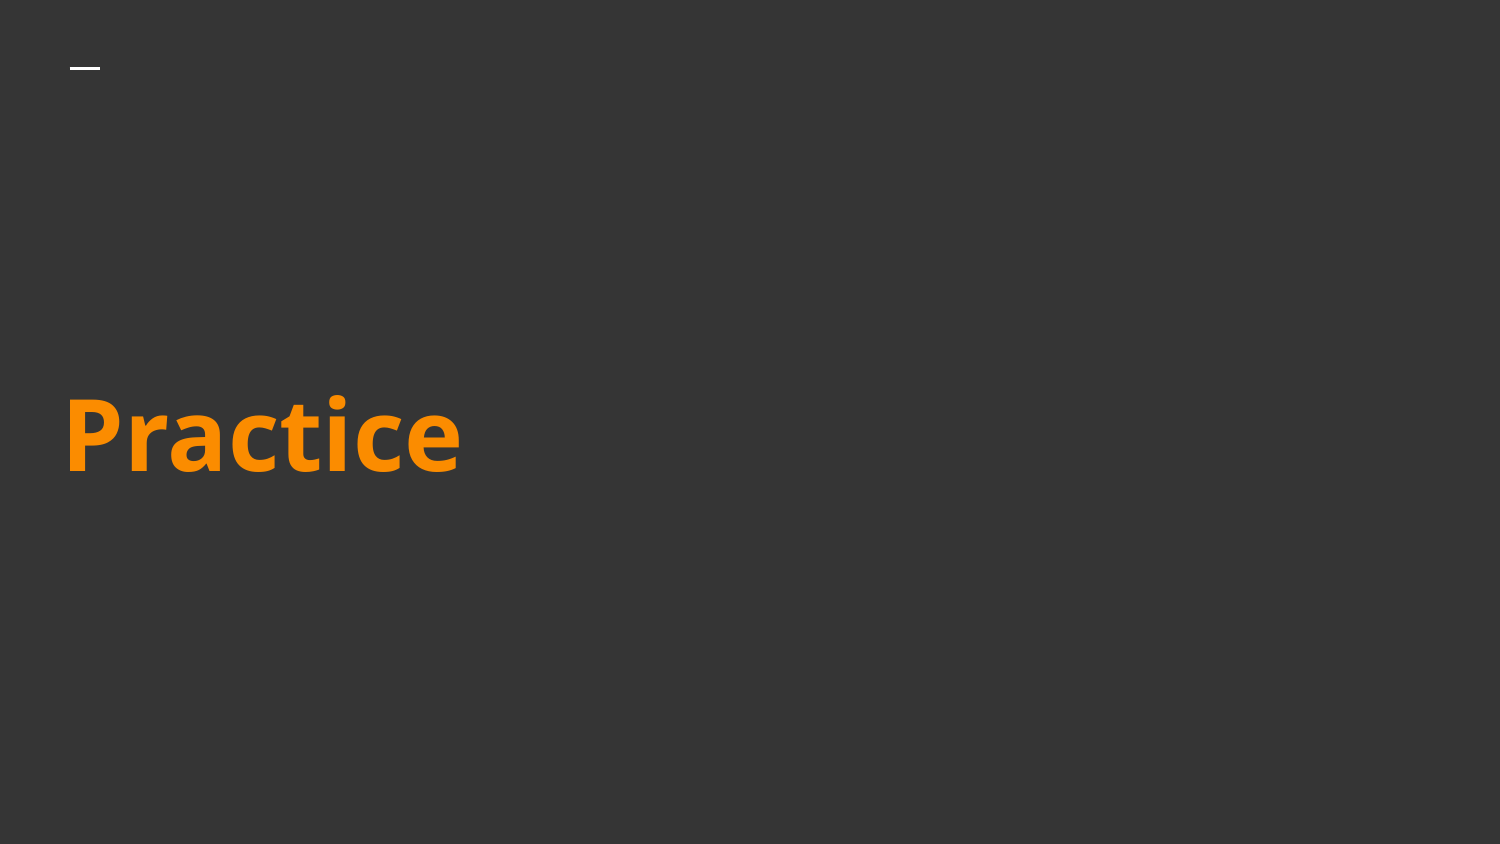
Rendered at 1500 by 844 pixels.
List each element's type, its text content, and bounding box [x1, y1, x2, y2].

title Practice [46, 116, 1461, 746]
